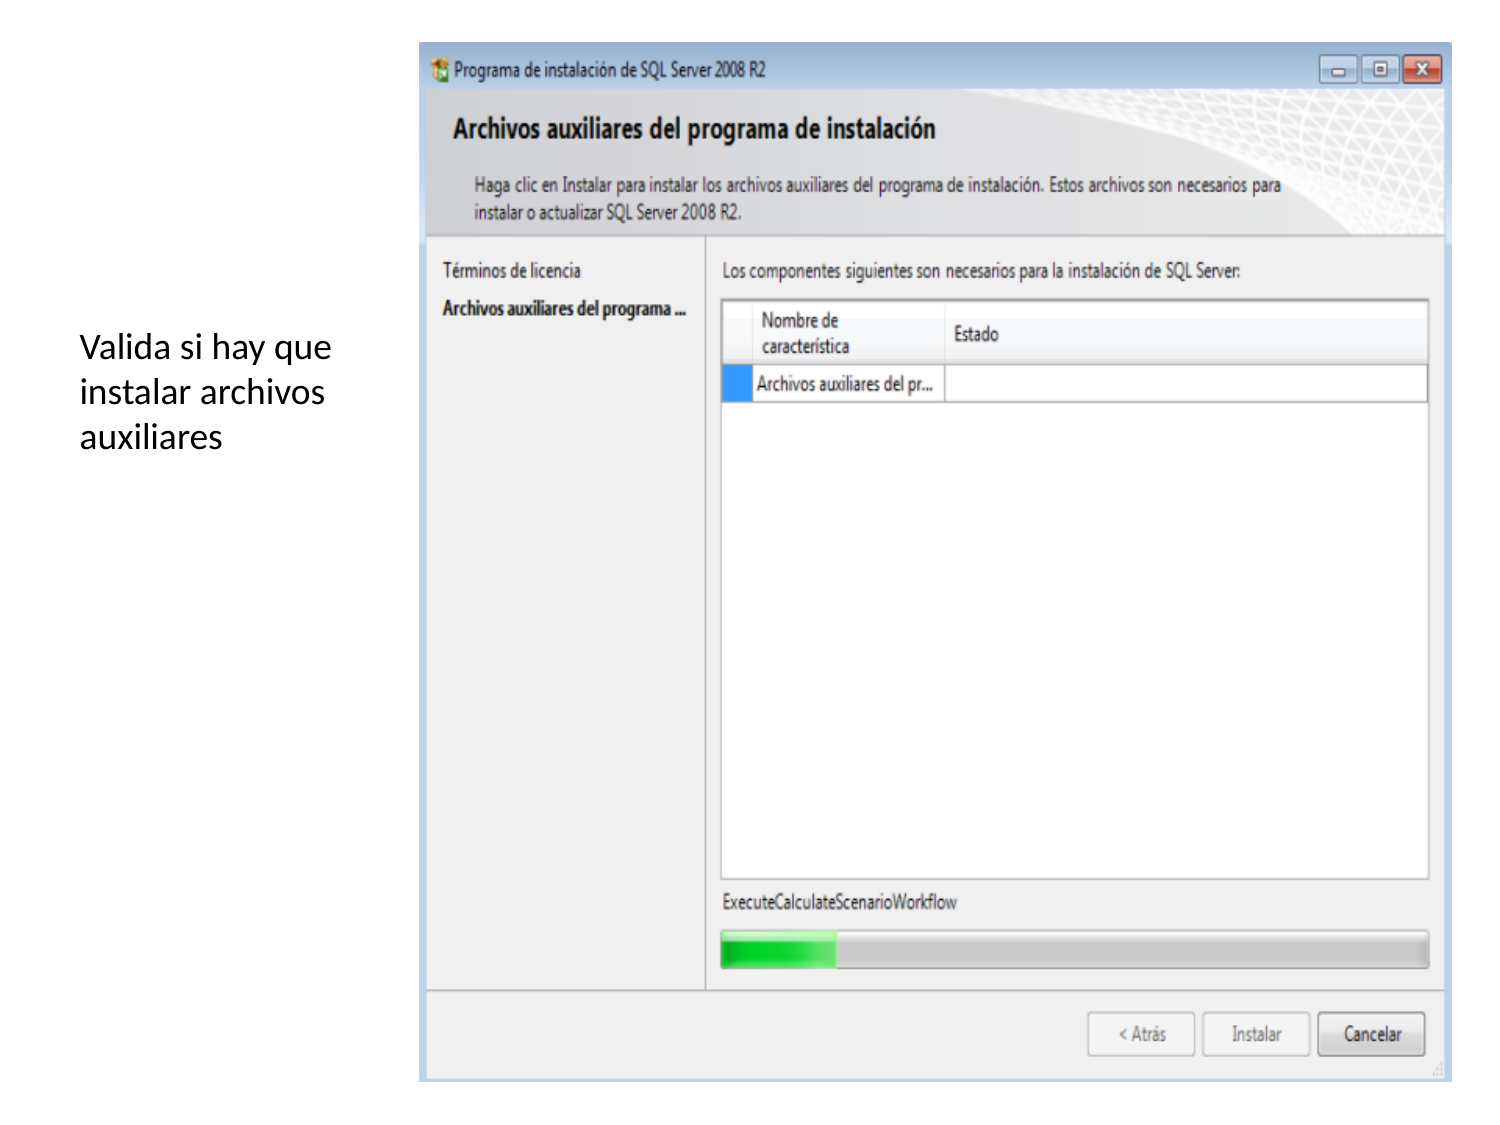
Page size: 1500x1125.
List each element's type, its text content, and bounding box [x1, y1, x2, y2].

picture [418, 42, 1453, 1083]
text_box Valida si hay que instalar archivos auxiliares [64, 314, 372, 465]
